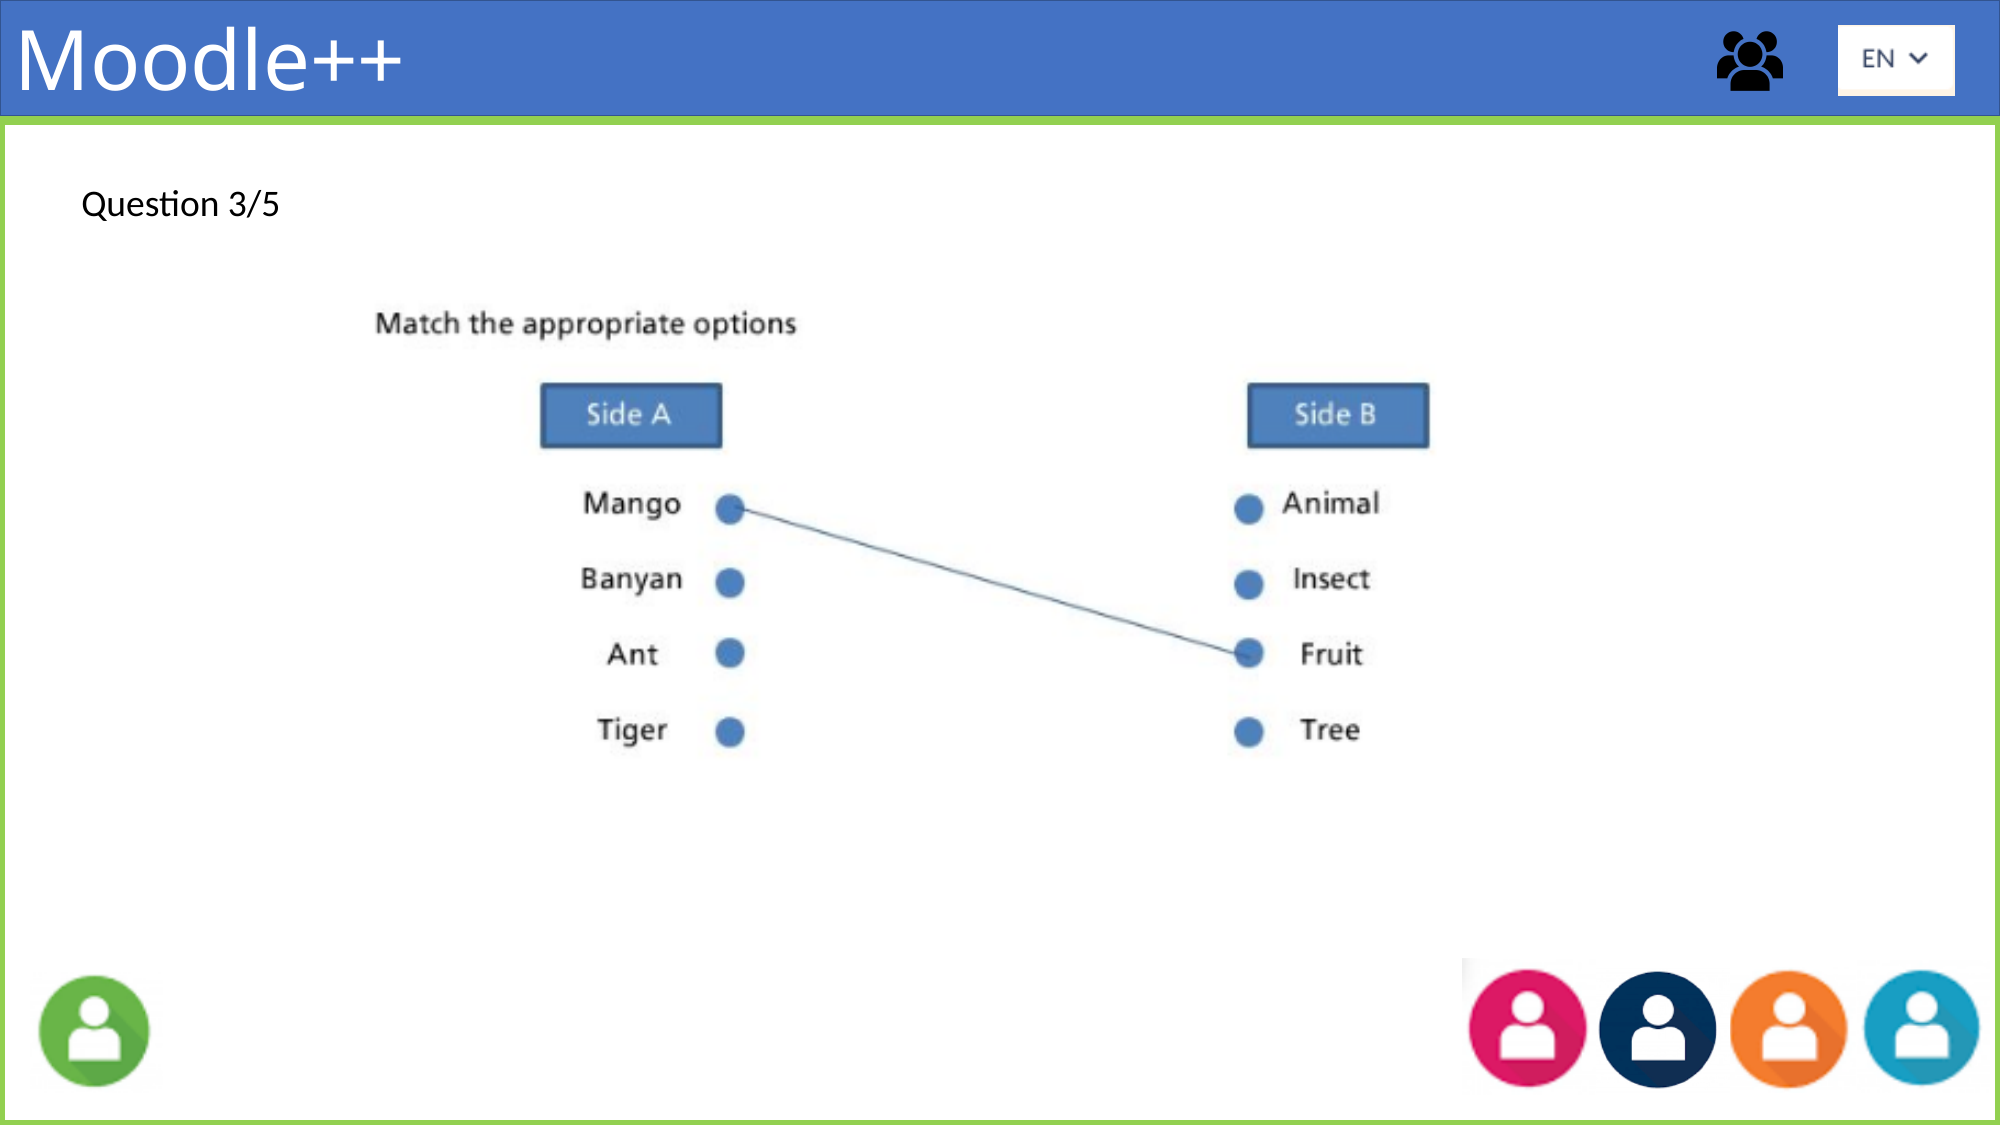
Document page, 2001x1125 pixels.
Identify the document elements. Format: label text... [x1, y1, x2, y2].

picture [29, 972, 163, 1093]
text_box Question 3/5 [29, 153, 333, 251]
picture [332, 257, 1639, 905]
picture [1857, 959, 1990, 1093]
picture [1462, 958, 1856, 1095]
picture [1716, 27, 1783, 94]
text_box [0, 120, 2000, 1125]
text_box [0, 0, 2000, 117]
